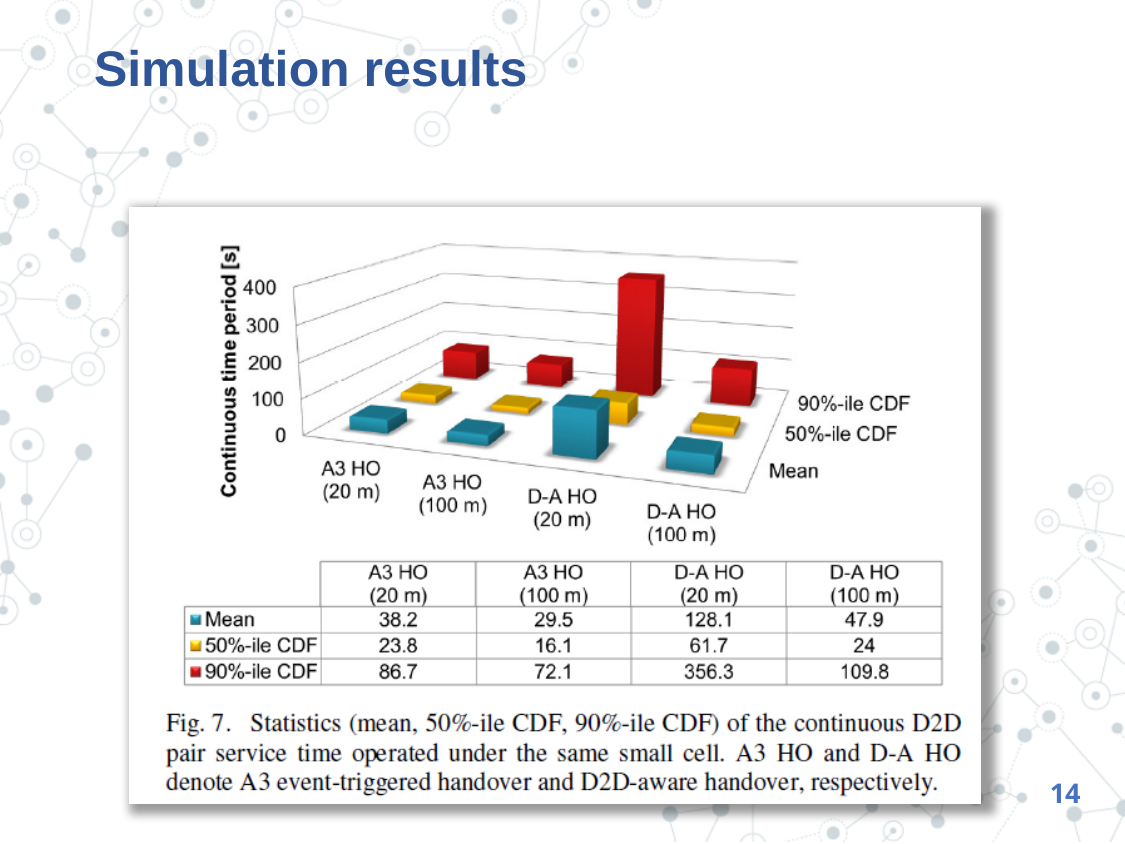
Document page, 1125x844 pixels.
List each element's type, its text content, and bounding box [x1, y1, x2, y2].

title Simulation results [79, 21, 1011, 119]
picture [0, 0, 1125, 842]
